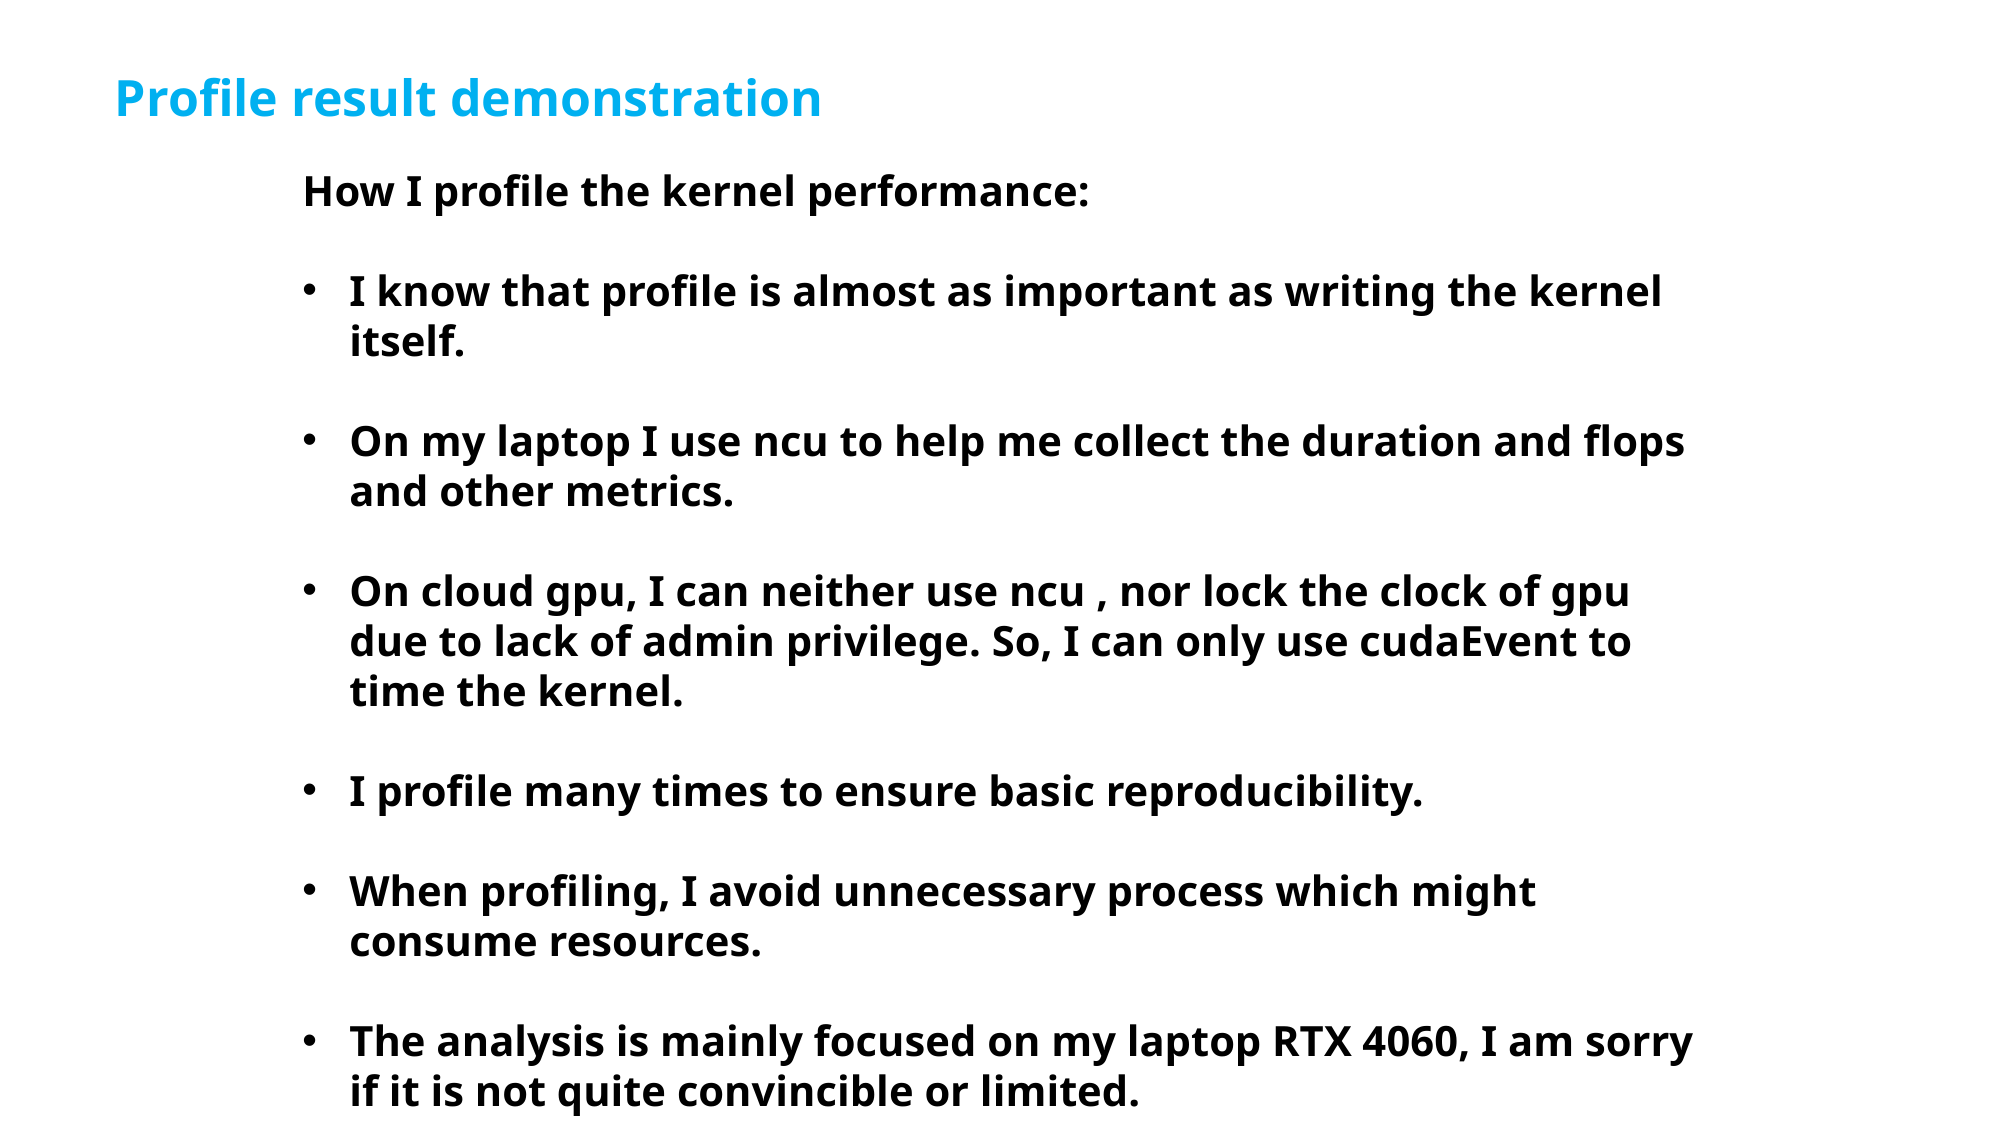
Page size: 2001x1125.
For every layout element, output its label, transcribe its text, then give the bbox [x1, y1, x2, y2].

text_box Profile result demonstration [100, 58, 1101, 134]
text_box How I profile the kernel performance: I know that profile is almost as important as writing the kernel itself. On my laptop I use ncu to help me collect the duration and flops and other metrics. On cloud gpu, I can neither use ncu , nor lock the clock of gpu due to lack of admin privilege. So, I can only use cudaEvent to time the kernel. I profile many times to ensure basic reproducibility. When profiling, I avoid unnecessary process which might consume resources. The analysis is mainly focused on my laptop RTX 4060, I am sorry if it is not quite convincible or limited. [287, 157, 1713, 1123]
